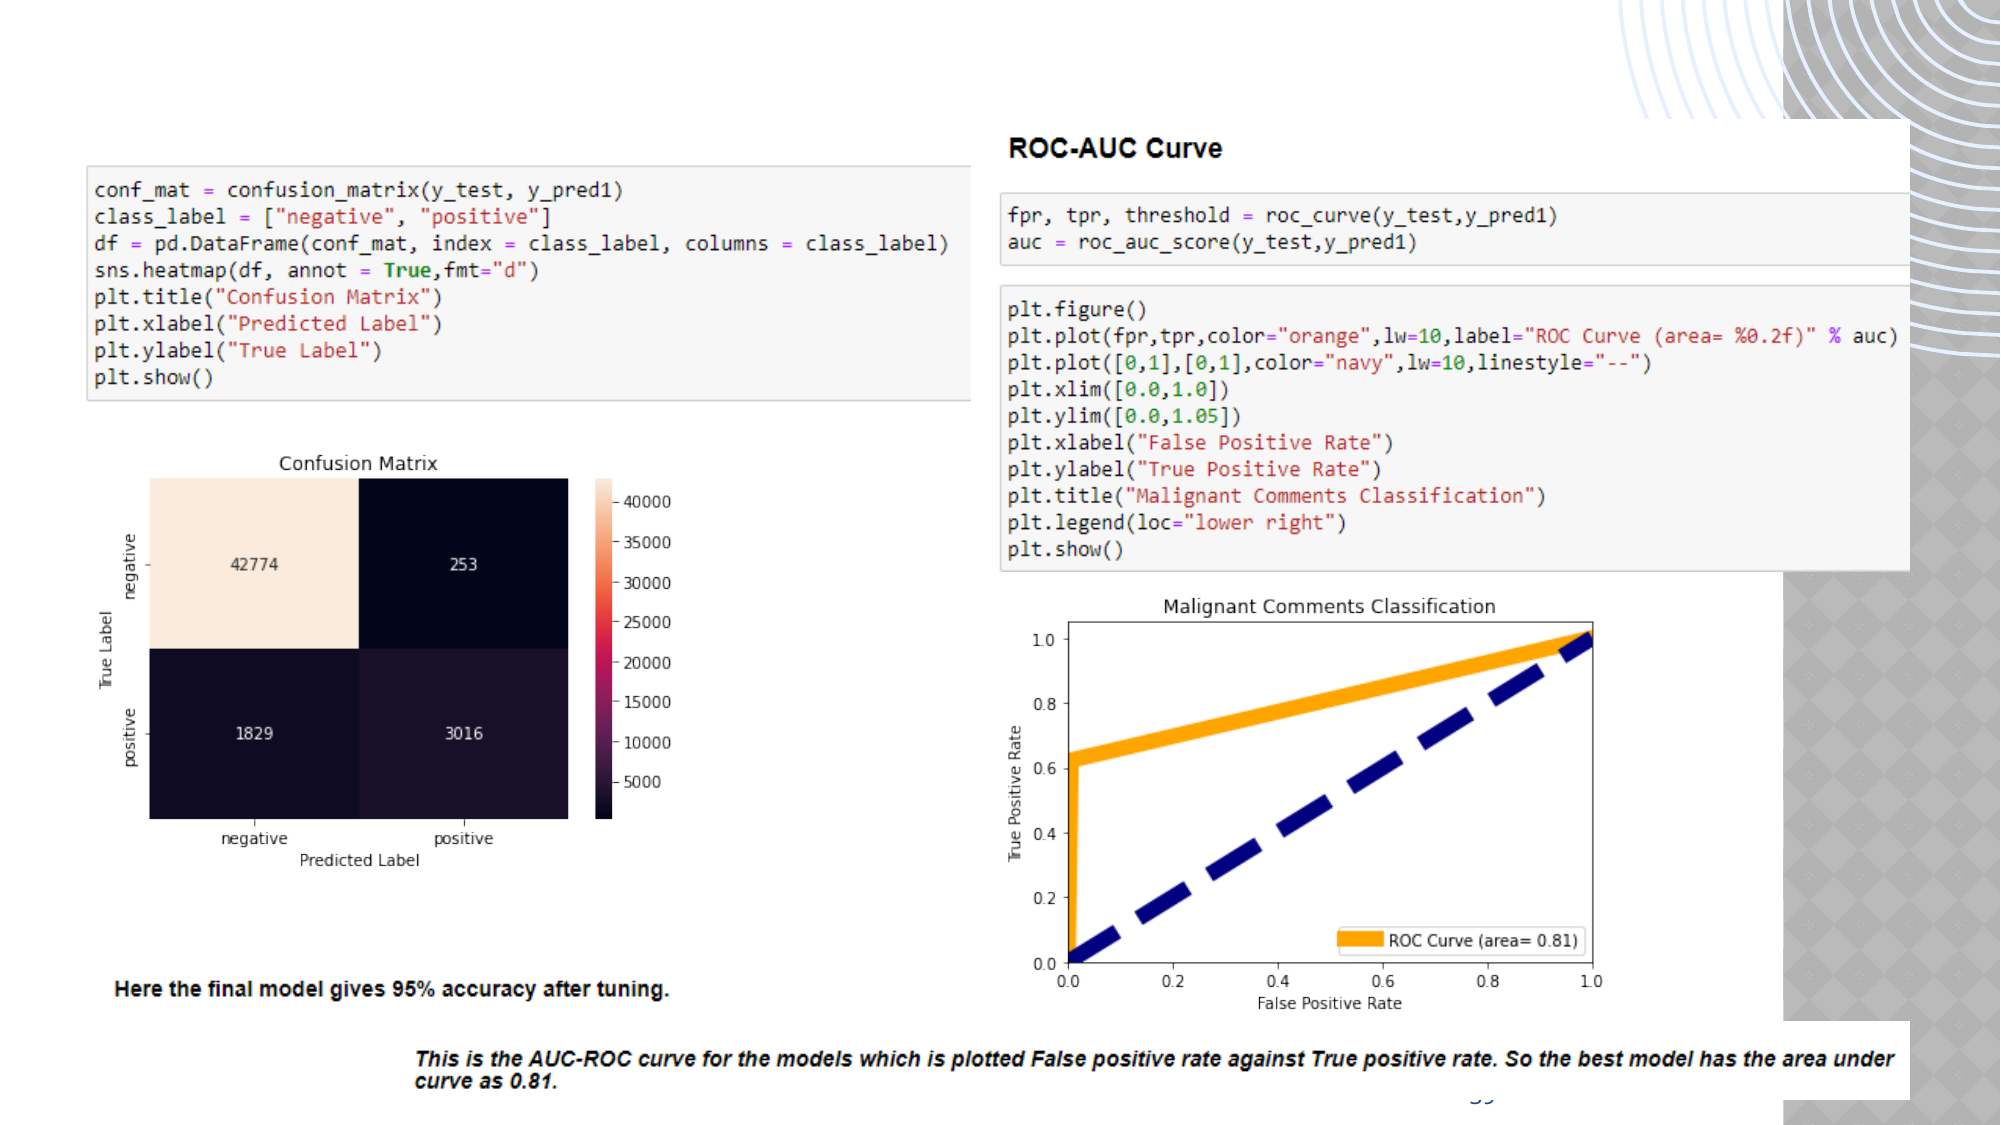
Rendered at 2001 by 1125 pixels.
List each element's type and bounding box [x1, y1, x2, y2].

picture [999, 586, 1617, 1020]
picture [85, 161, 971, 408]
picture [994, 119, 1910, 572]
picture [90, 958, 1910, 1101]
picture [90, 444, 684, 880]
